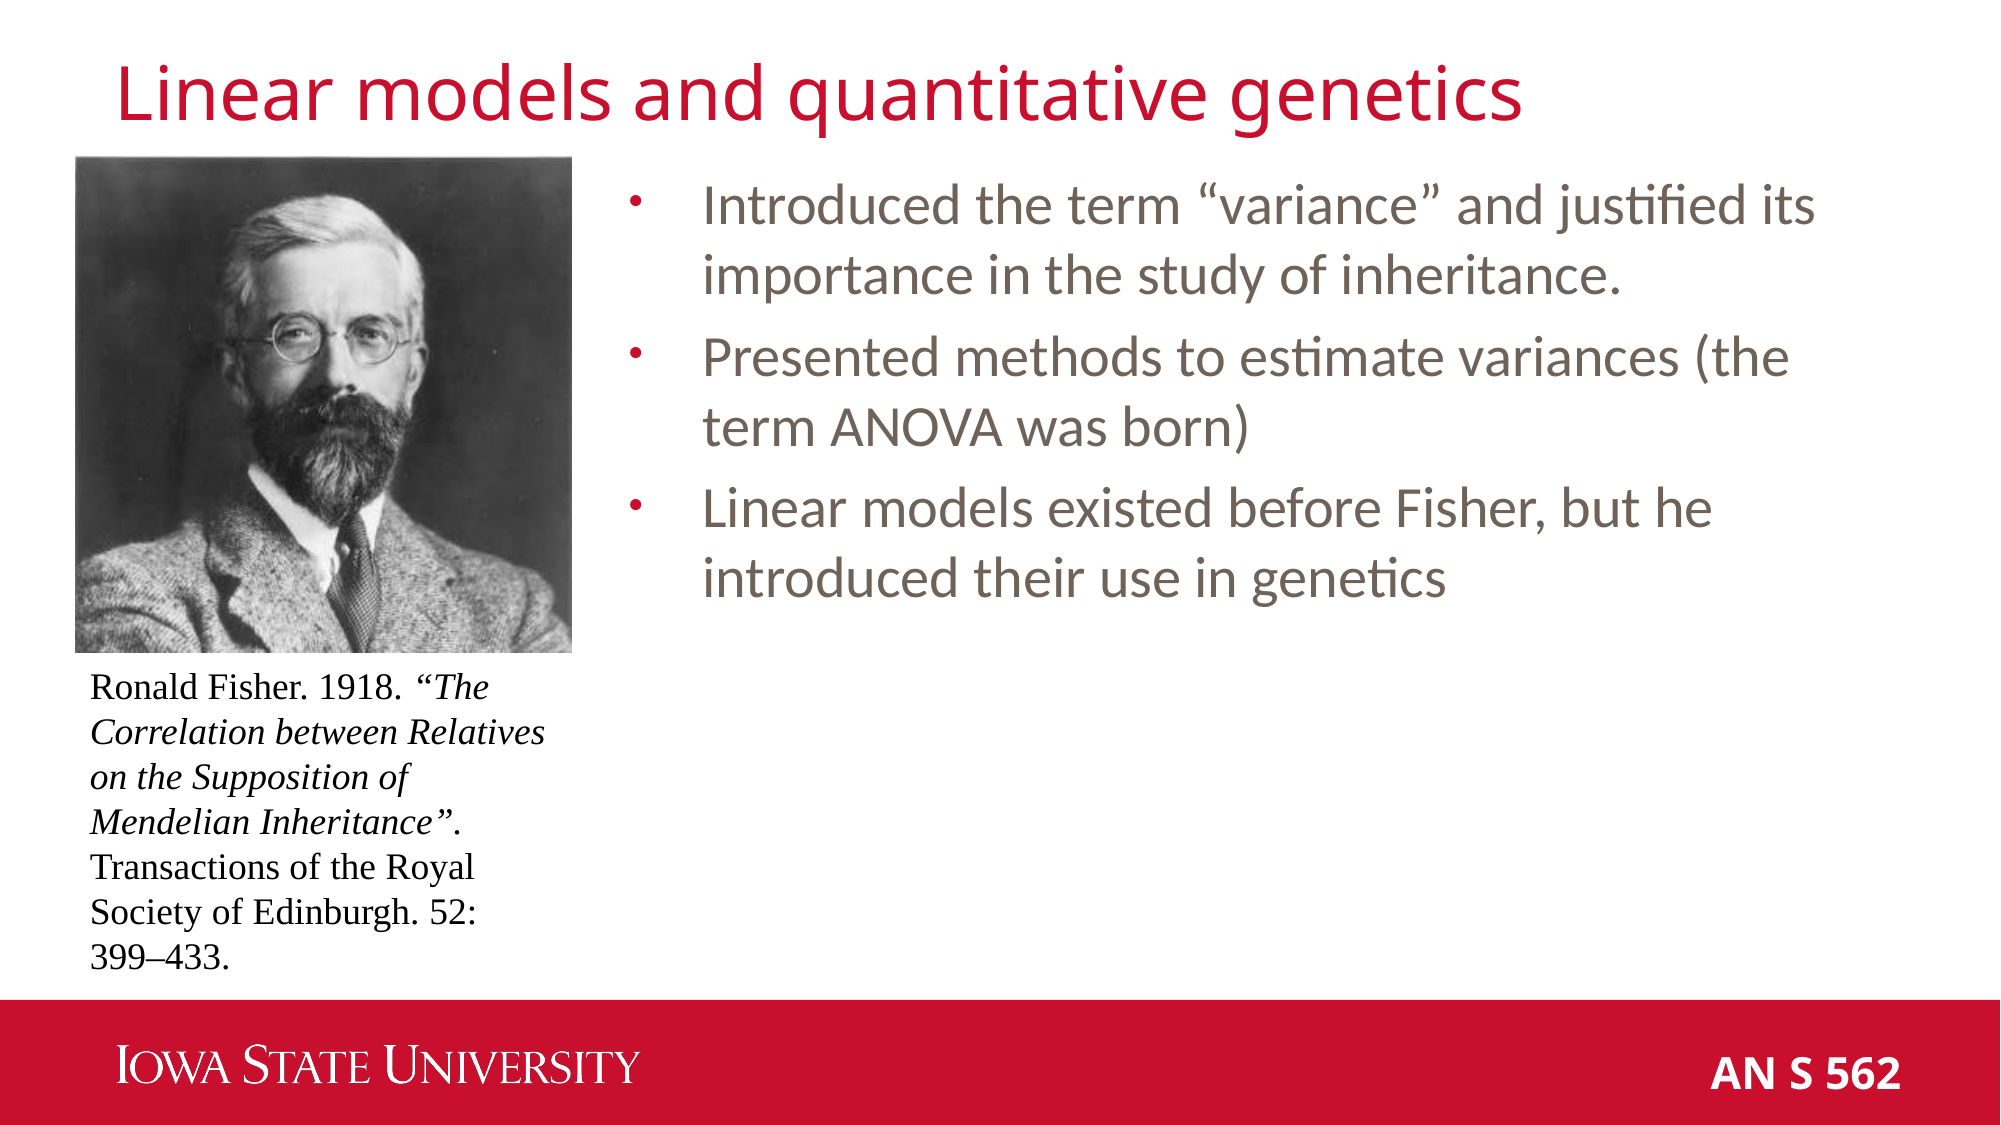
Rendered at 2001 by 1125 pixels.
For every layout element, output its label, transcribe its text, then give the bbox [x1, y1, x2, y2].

list Introduced the term “variance” and justified its importance in the study of inheritance. Presented methods to estimate variances (the term ANOVA was born) Linear models existed before Fisher, but he introduced their use in genetics [612, 158, 1851, 989]
list AN S 562 [1383, 1037, 1917, 1101]
picture [74, 155, 573, 654]
title Linear models and quantitative genetics [99, 24, 1801, 157]
text_box Ronald Fisher. 1918. “The Correlation between Relatives on the Supposition of Mendelian Inheritance”. Transactions of the Royal Society of Edinburgh. 52: 399–433. [74, 660, 572, 985]
picture [116, 1044, 641, 1088]
